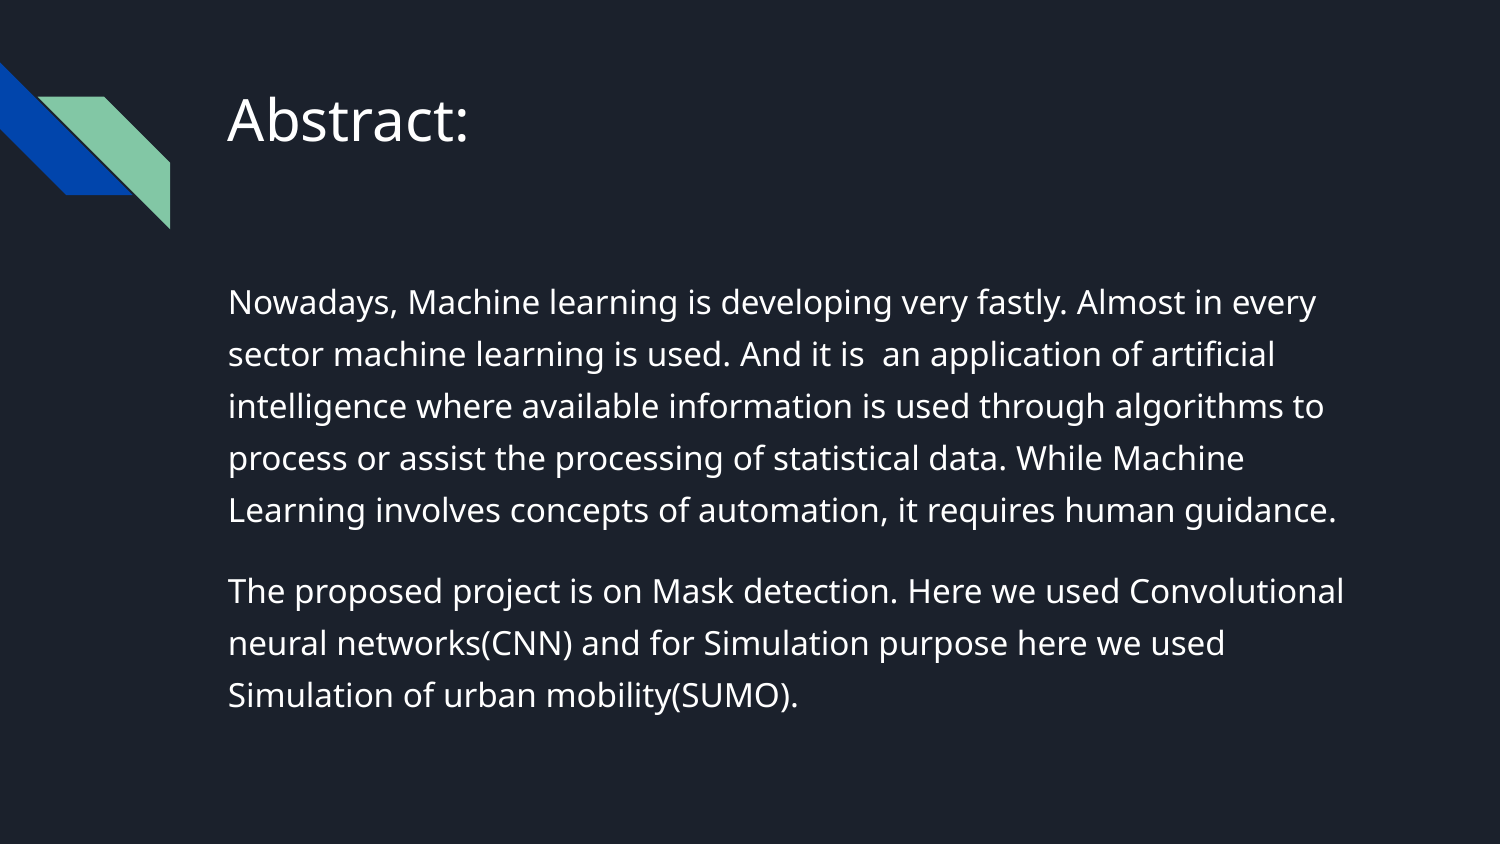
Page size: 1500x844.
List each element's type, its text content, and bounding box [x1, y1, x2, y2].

list Nowadays, Machine learning is developing very fastly. Almost in every sector machine learning is used. And it is an application of artificial intelligence where available information is used through algorithms to process or assist the processing of statistical data. While Machine Learning involves concepts of automation, it requires human guidance. The proposed project is on Mask detection. Here we used Convolutional neural networks(CNN) and for Simulation purpose here we used Simulation of urban mobility(SUMO). [212, 257, 1368, 735]
title Abstract: [212, 64, 1368, 215]
